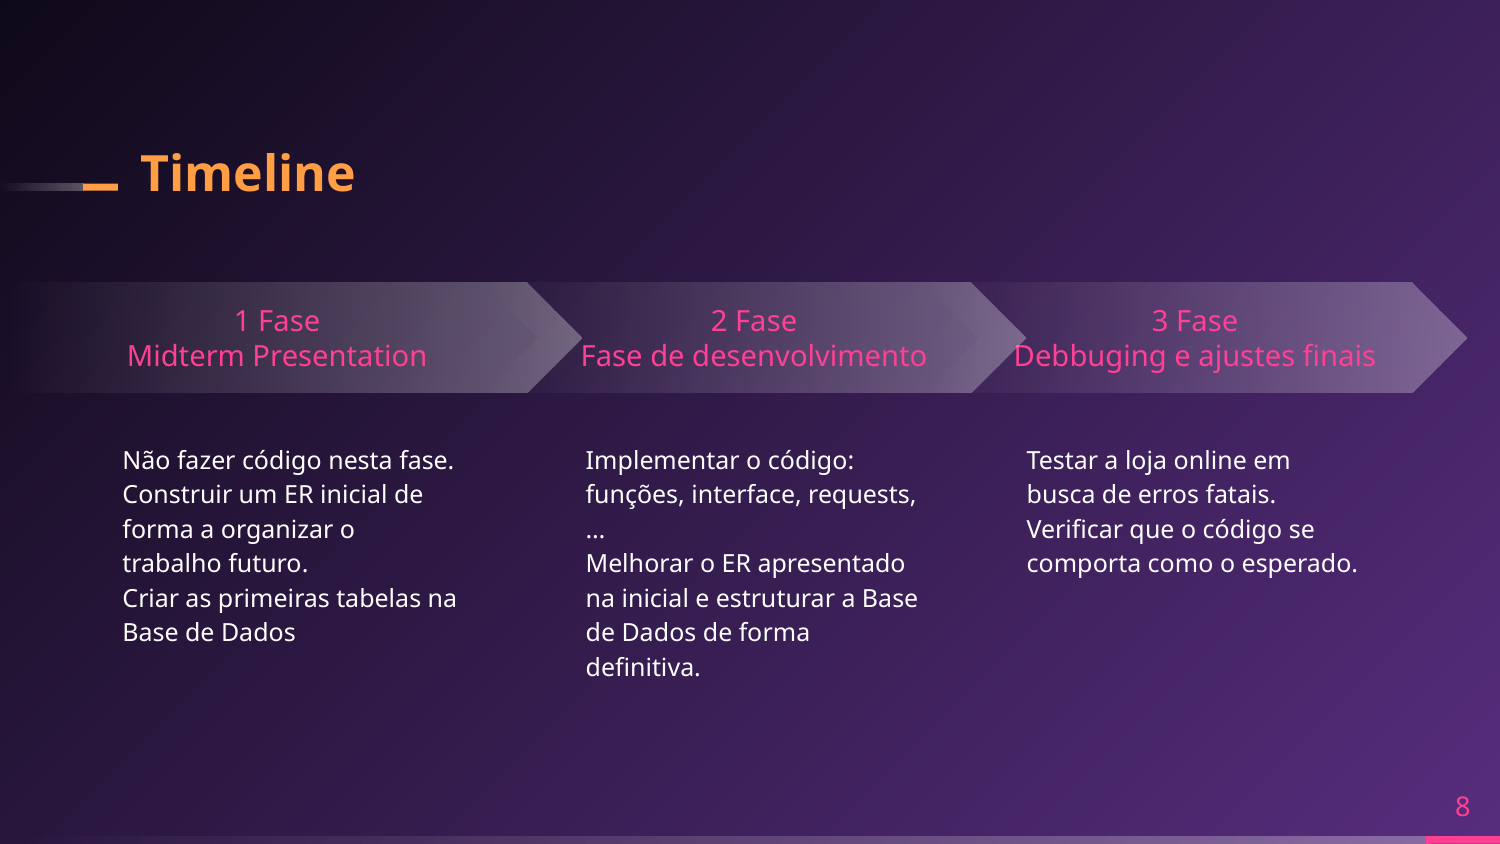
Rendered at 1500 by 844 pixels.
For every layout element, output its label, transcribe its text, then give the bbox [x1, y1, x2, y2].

text_box Implementar o código: funções, interface, requests, … Melhorar o ER apresentado na inicial e estruturar a Base de Dados de forma definitiva. [570, 424, 938, 722]
text_box 1 Fase Midterm Presentation [0, 282, 537, 393]
text_box 3 Fase Debbuging e ajustes finais [971, 282, 1467, 393]
text_box Não fazer código nesta fase. Construir um ER inicial de forma a organizar o trabalho futuro. Criar as primeiras tabelas na Base de Dados [107, 424, 475, 722]
text_box Testar a loja online em busca de erros fatais. Verificar que o código se comporta como o esperado. [1011, 424, 1379, 722]
title Timeline [140, 137, 1011, 203]
text_box 2 Fase Fase de desenvolvimento [482, 282, 1026, 393]
slide_number 8 [1426, 779, 1500, 837]
